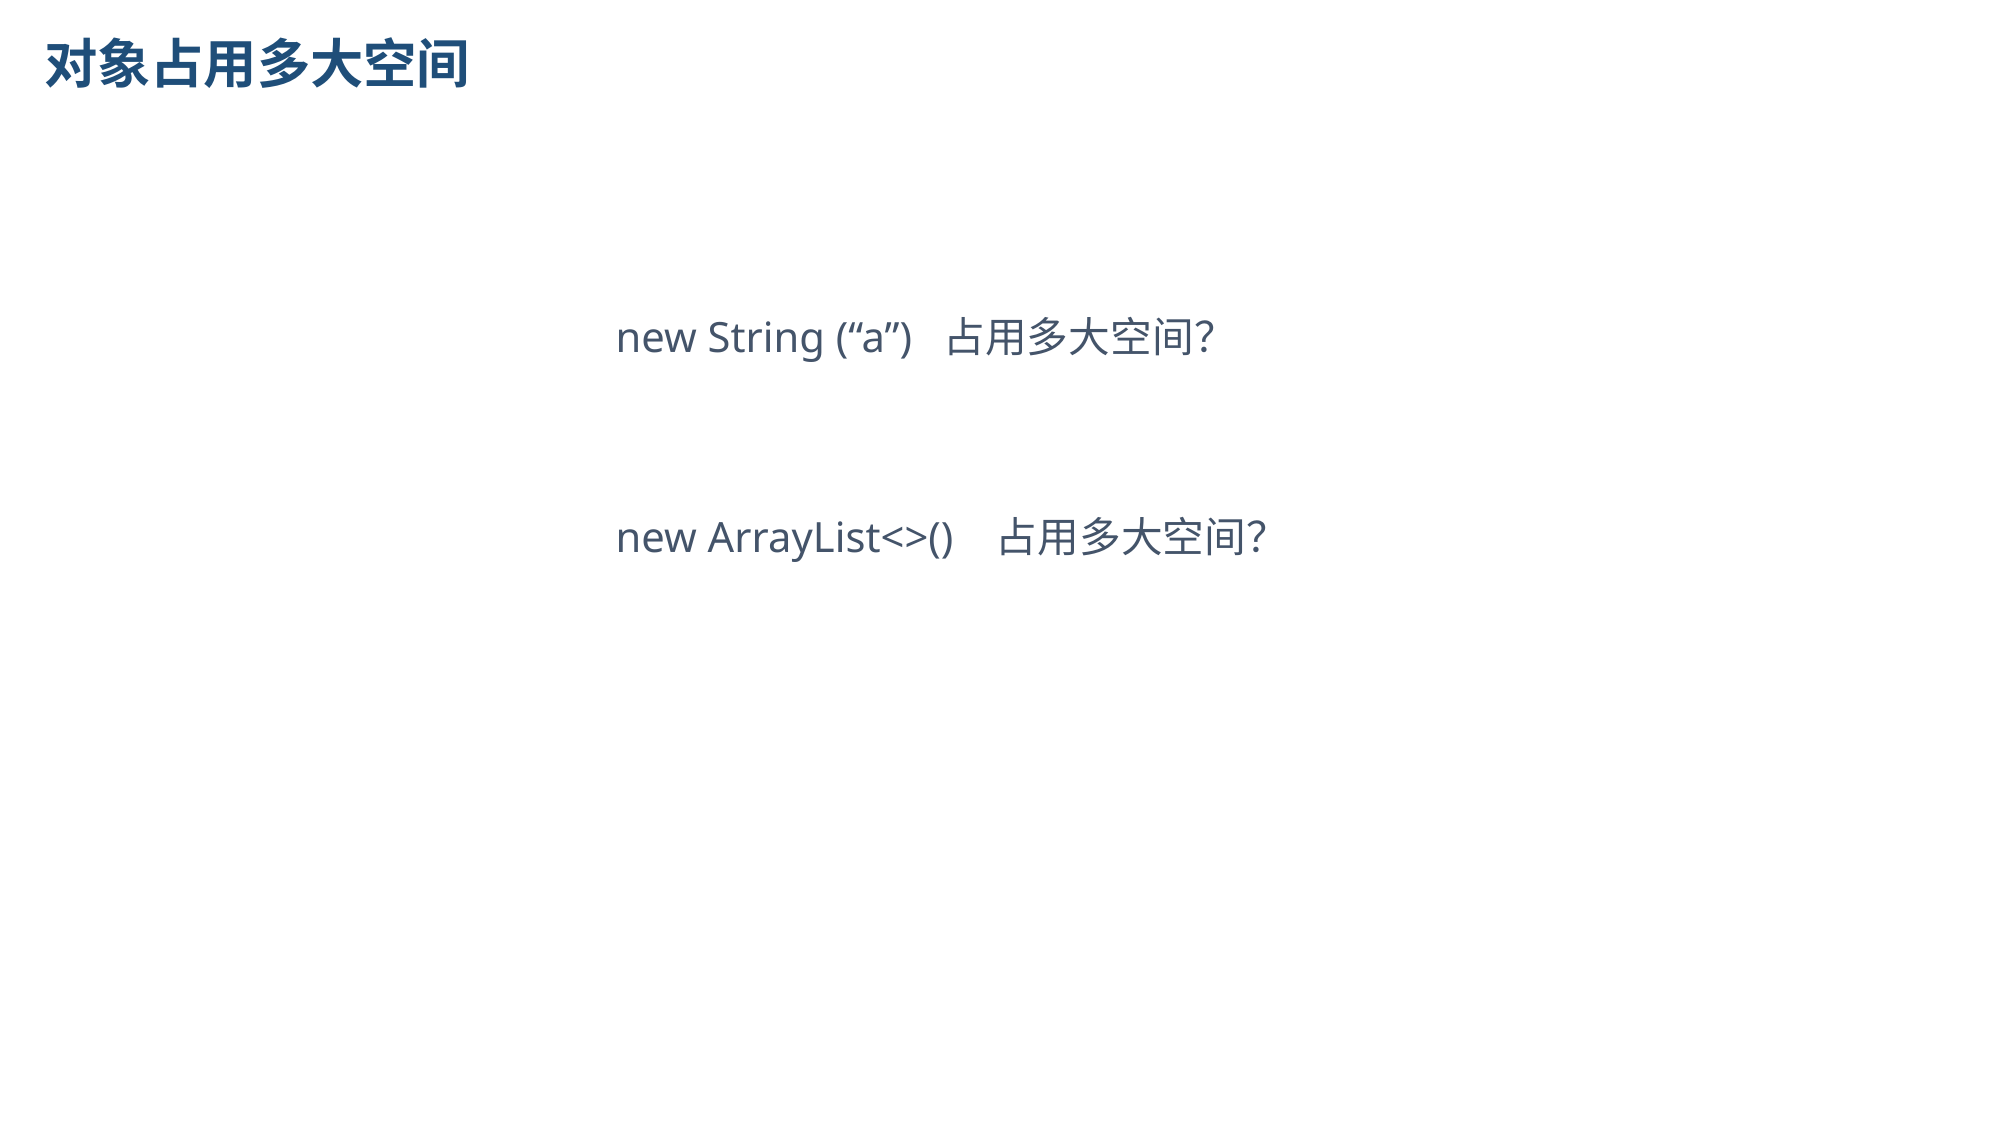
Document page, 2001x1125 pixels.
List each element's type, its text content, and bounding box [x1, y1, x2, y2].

text_box new String (“a”) 占用多大空间？ new ArrayList<>() 占用多大空间？ [600, 253, 2000, 569]
title 对象占用多大空间 [29, 28, 1330, 142]
